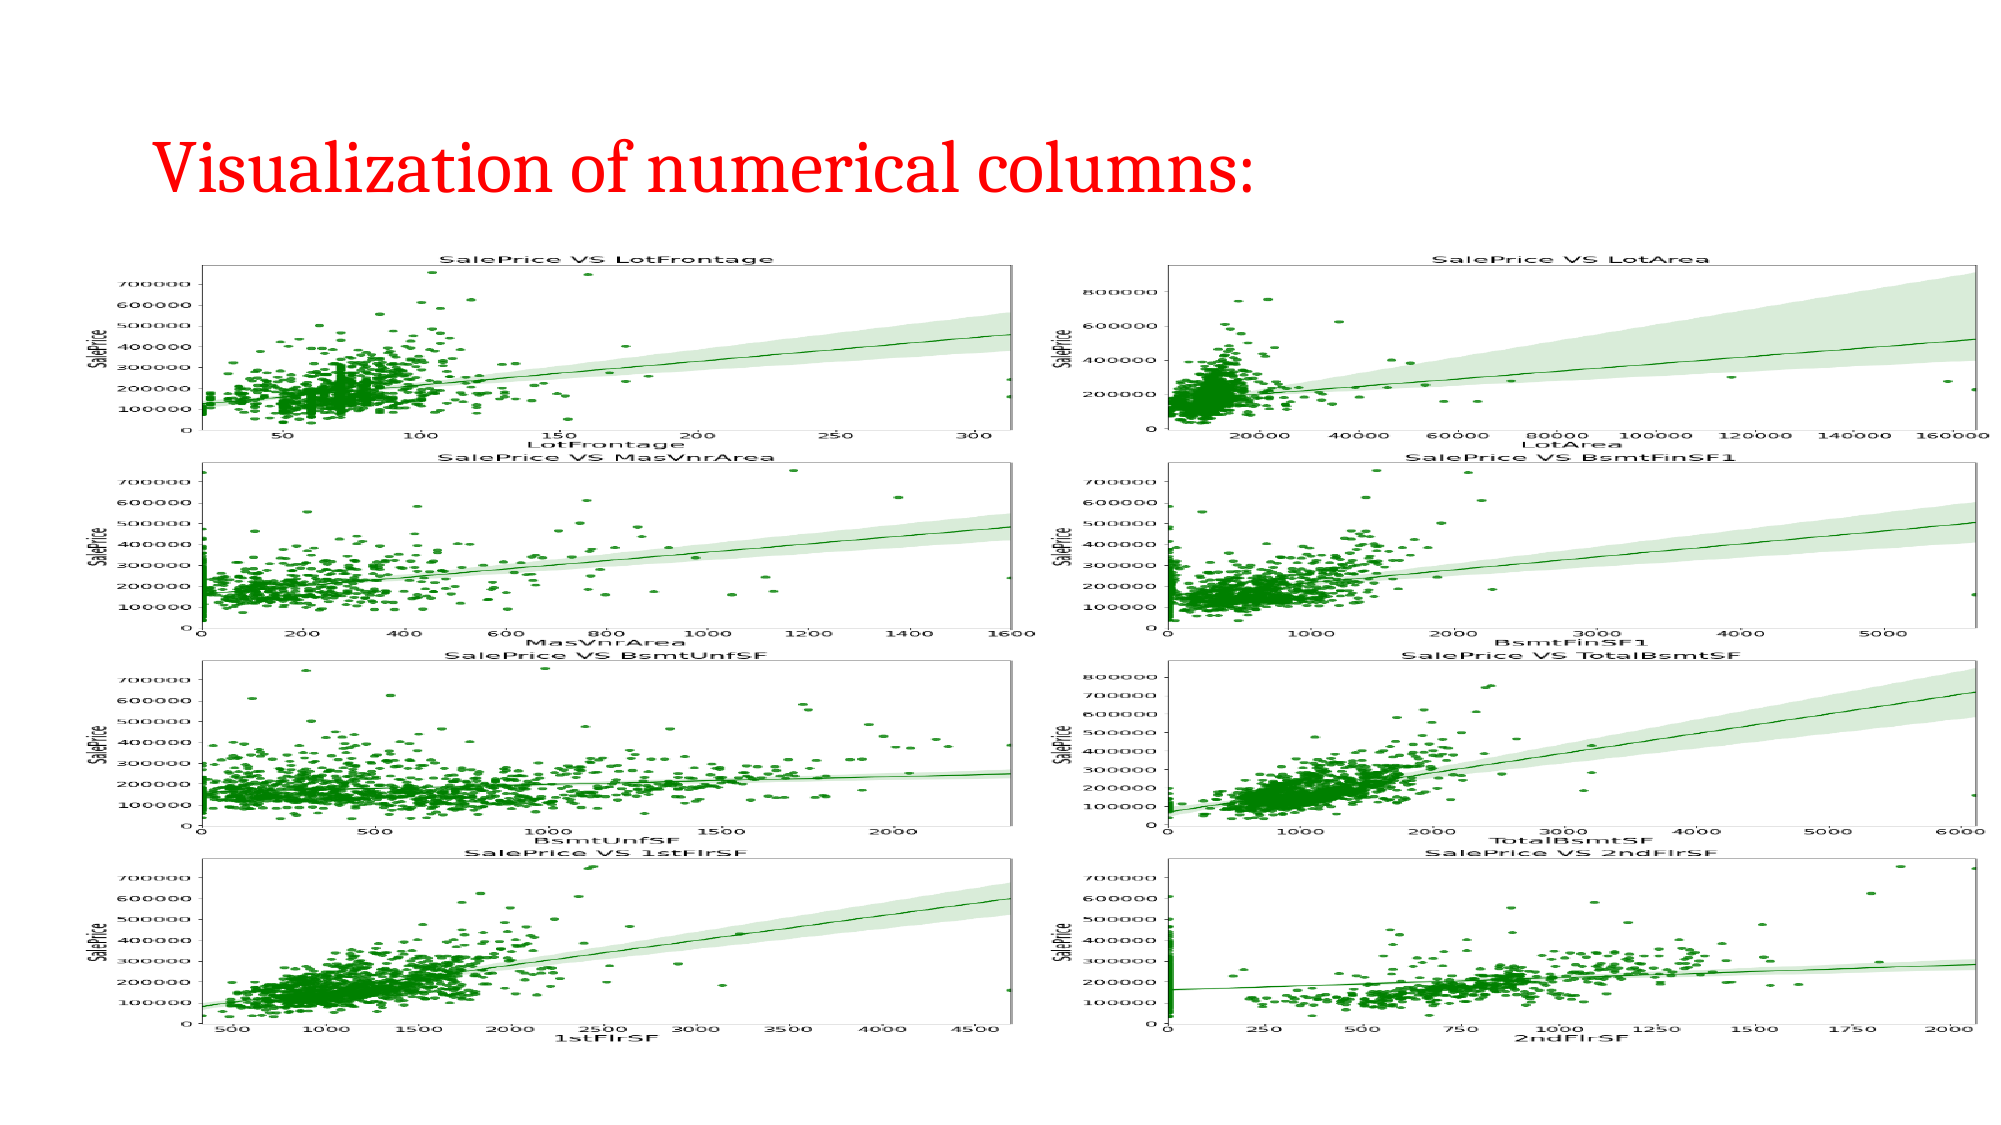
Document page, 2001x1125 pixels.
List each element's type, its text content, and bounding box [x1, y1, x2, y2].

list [76, 253, 2000, 1046]
title Visualization of numerical columns: [137, 59, 1863, 253]
